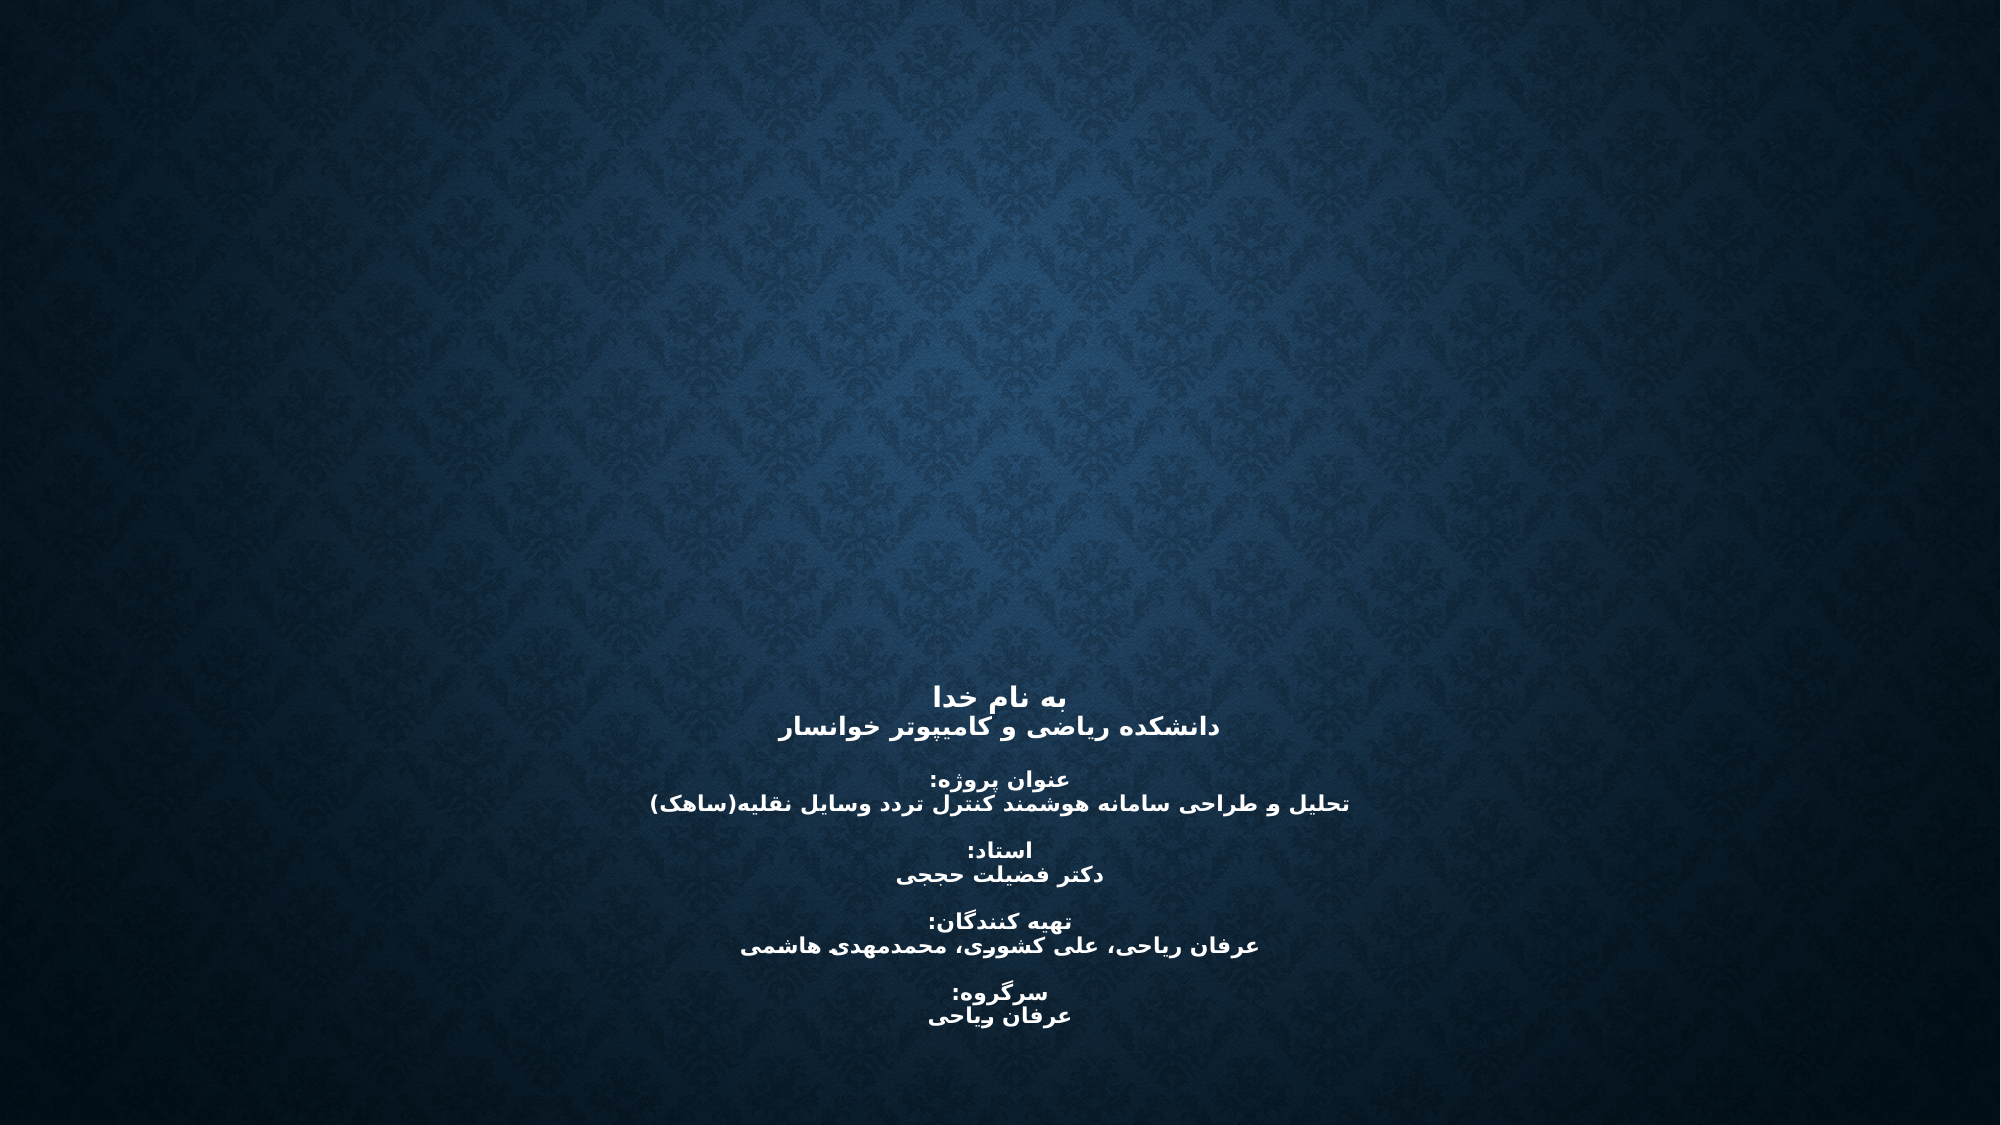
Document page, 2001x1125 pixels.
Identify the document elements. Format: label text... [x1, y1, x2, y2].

title به نام خدا دانشکده ریاضی و کامیپوتر خوانسار عنوان پروژه: تحلیل و طراحی سامانه هوشمند کنترل تردد وسایل نقلیه(ساهک) استاد: دکتر فضیلت حججی تهیه کنندگان: عرفان ریاحی، علی کشوری، محمدمهدی هاشمی سرگروه: عرفان ریاحی [249, 675, 1750, 1067]
